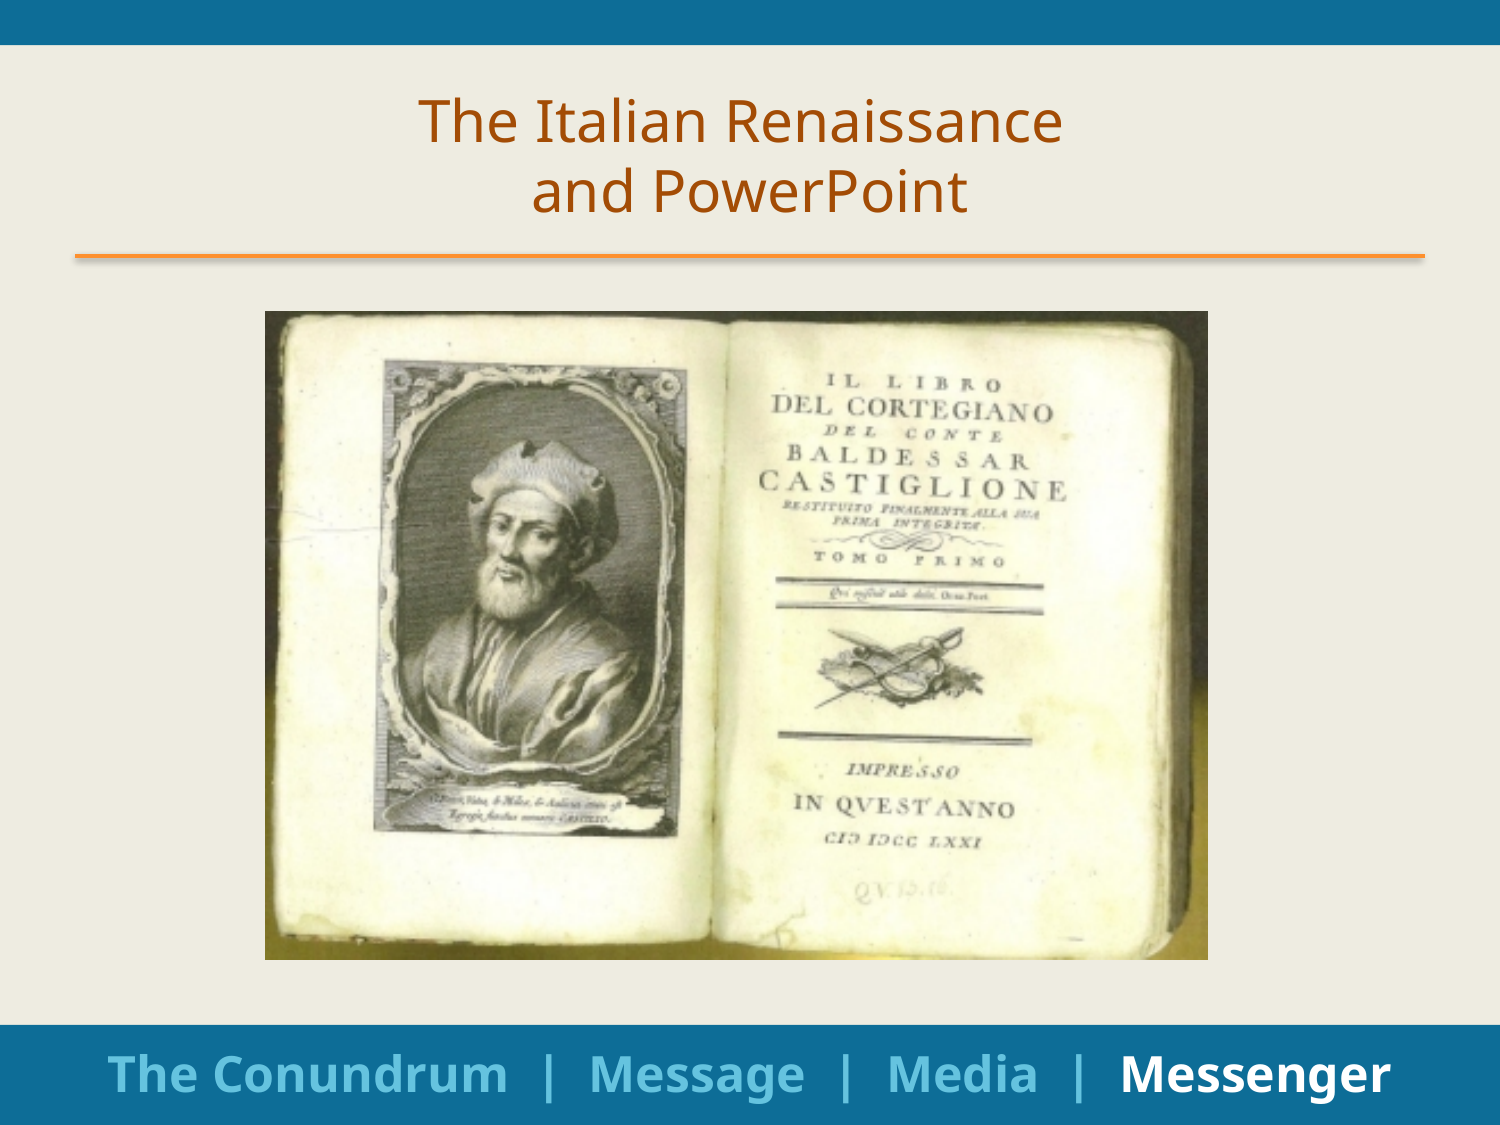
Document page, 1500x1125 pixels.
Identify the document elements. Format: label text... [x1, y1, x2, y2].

text_box The Conundrum | Message | Media | Messenger [74, 1035, 1425, 1110]
title The Italian Renaissance and PowerPoint [75, 75, 1425, 233]
picture [264, 311, 1209, 960]
